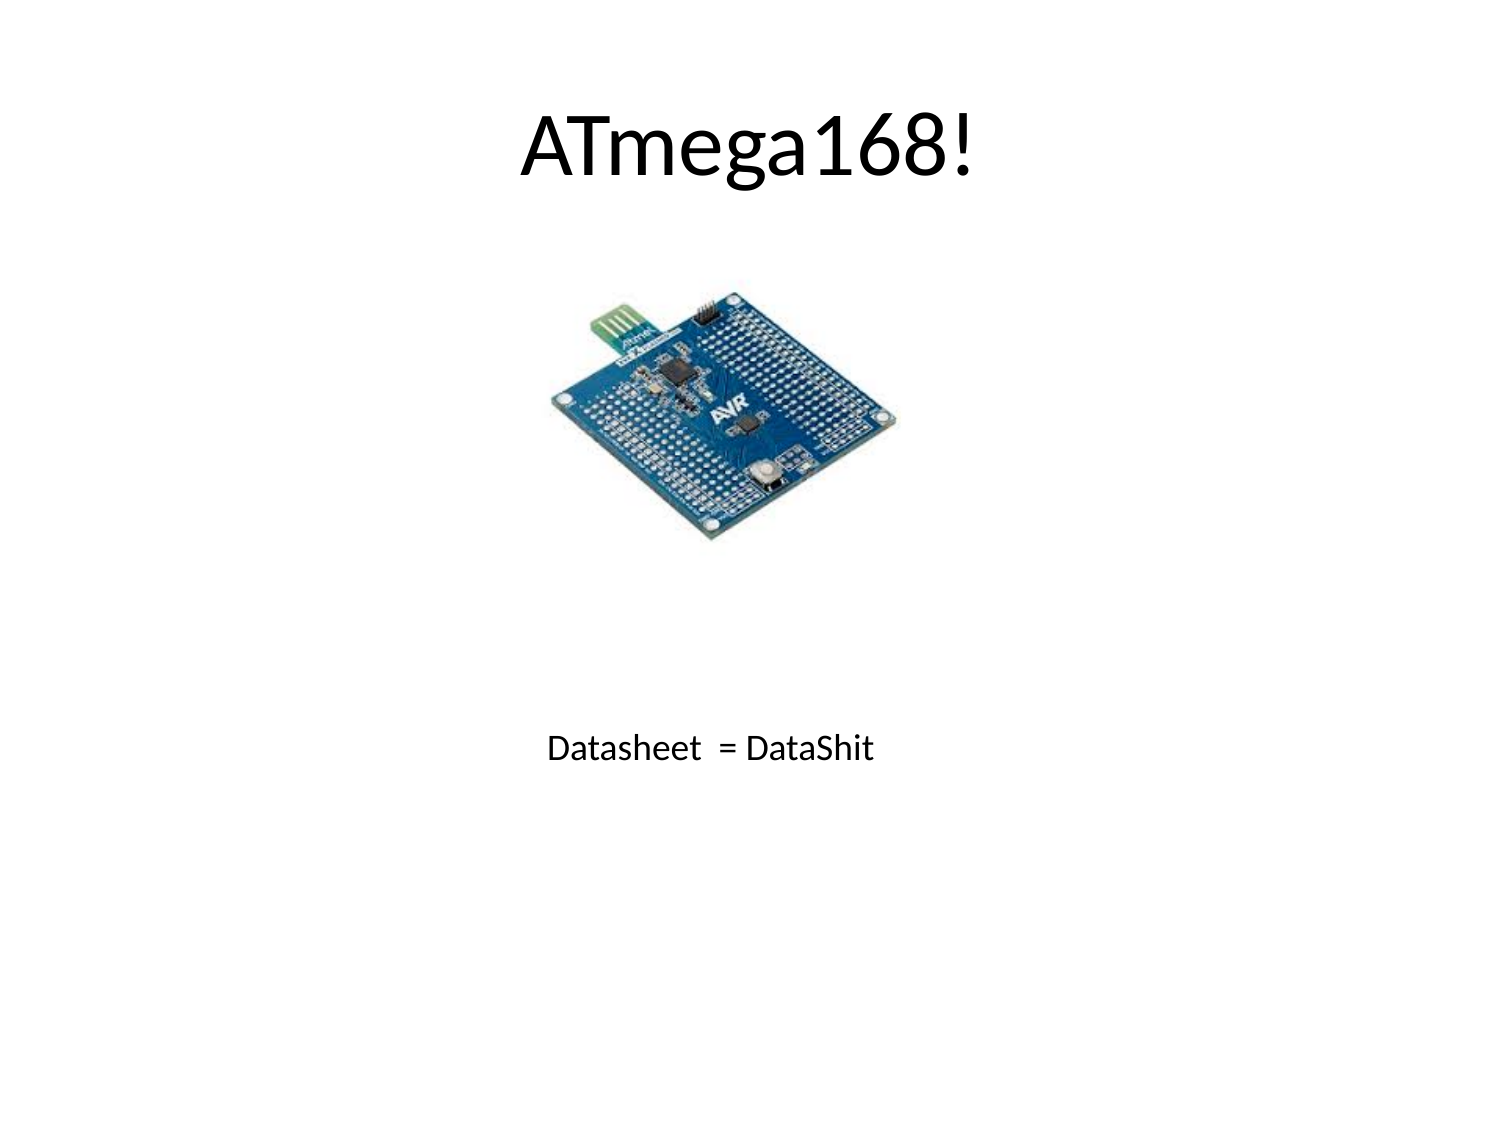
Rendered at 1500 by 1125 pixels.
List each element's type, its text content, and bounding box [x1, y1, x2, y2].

title ATmega168! [75, 45, 1425, 233]
text_box Datasheet = DataShit [348, 715, 1187, 776]
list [525, 255, 926, 562]
